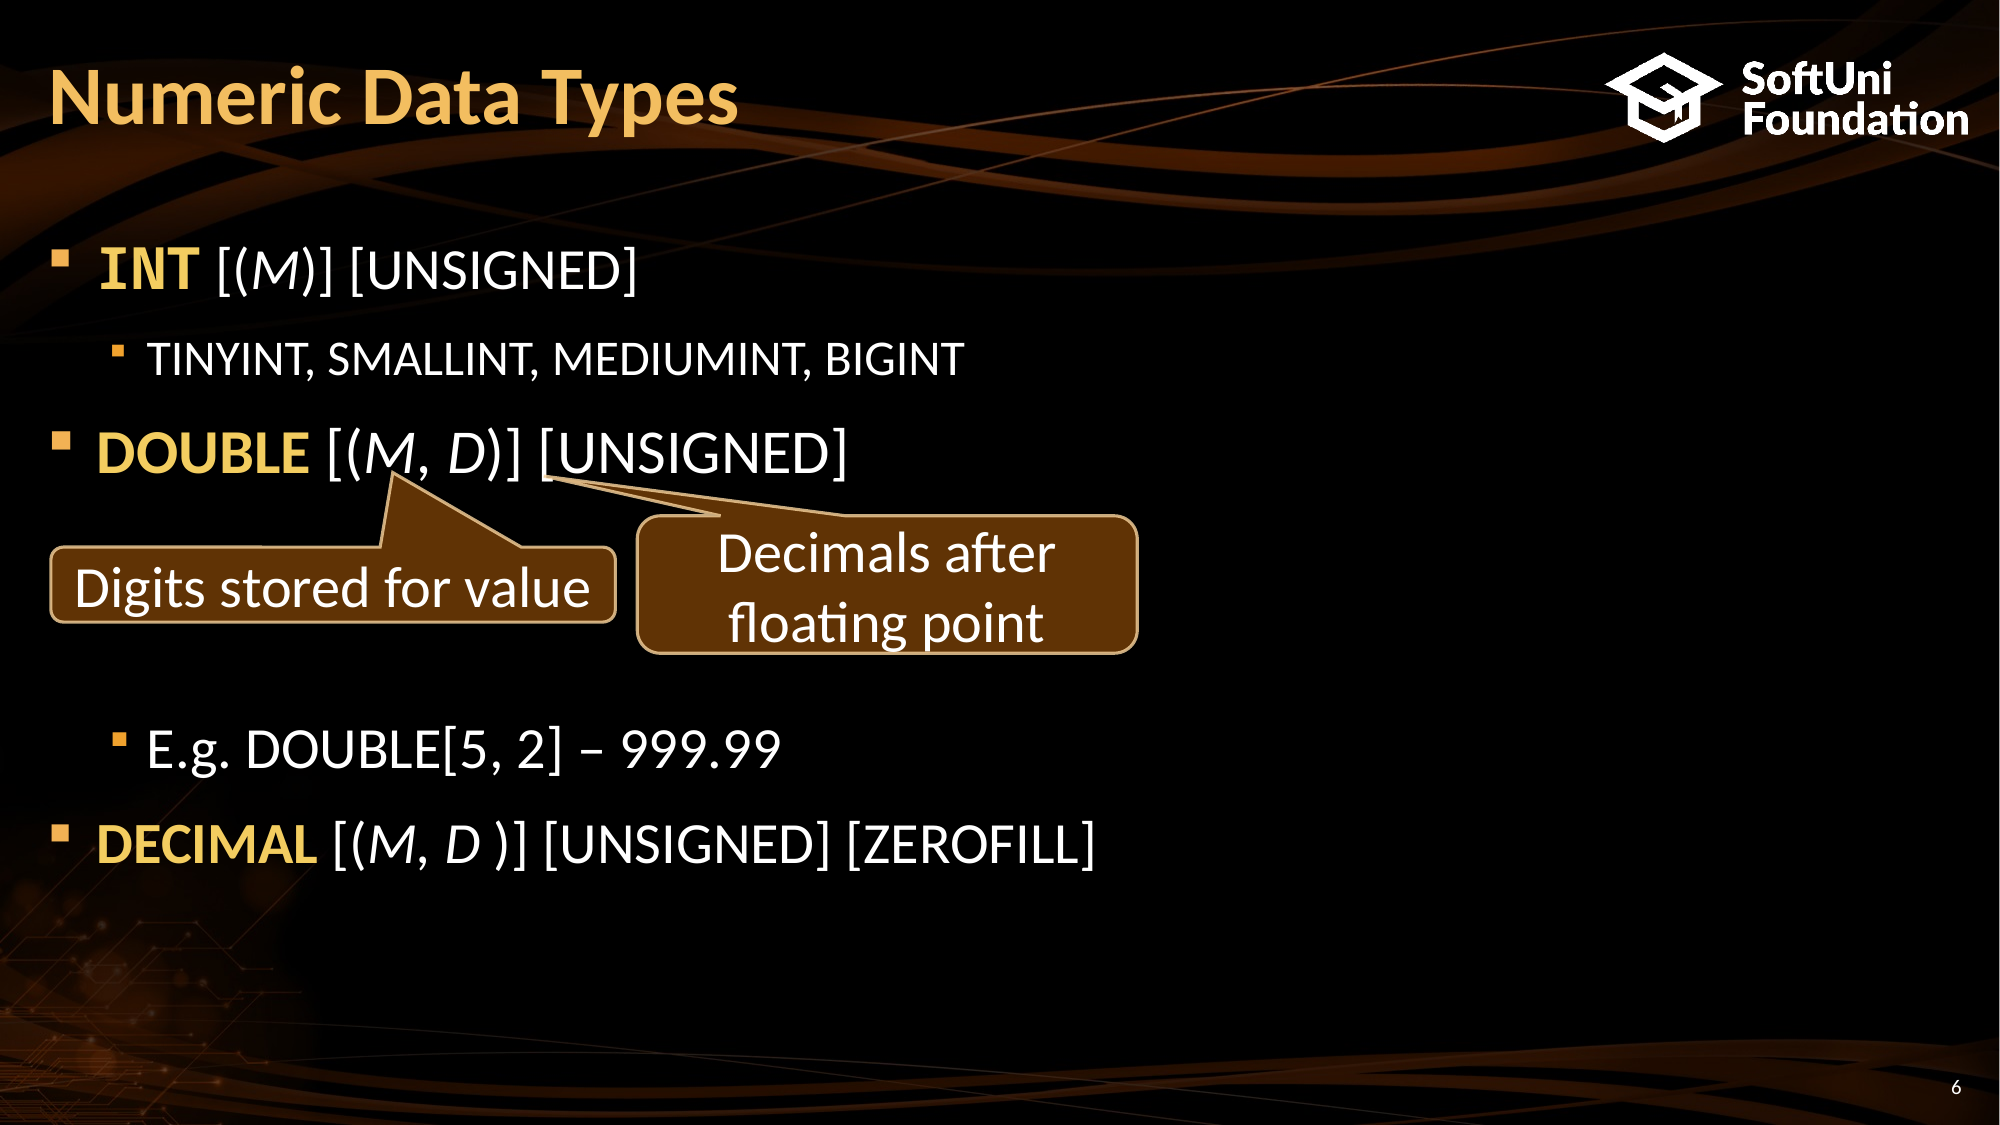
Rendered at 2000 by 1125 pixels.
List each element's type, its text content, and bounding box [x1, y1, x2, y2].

text_box Decimals after floating point [543, 475, 1139, 655]
slide_number 6 [1897, 1070, 1968, 1103]
list INT [(M)] [UNSIGNED] TINYINT, SMALLINT, MEDIUMINT, BIGINT DOUBLE [(M, D)] [UNSIGNED] E.g. DOUBLE[5, 2] – 999.99 DECIMAL [(M, D )] [UNSIGNED] [ZEROFILL] [29, 224, 1966, 1071]
title Numeric Data Types [30, 6, 1602, 189]
picture [0, 0, 2000, 1125]
text_box Digits stored for value [49, 470, 617, 624]
